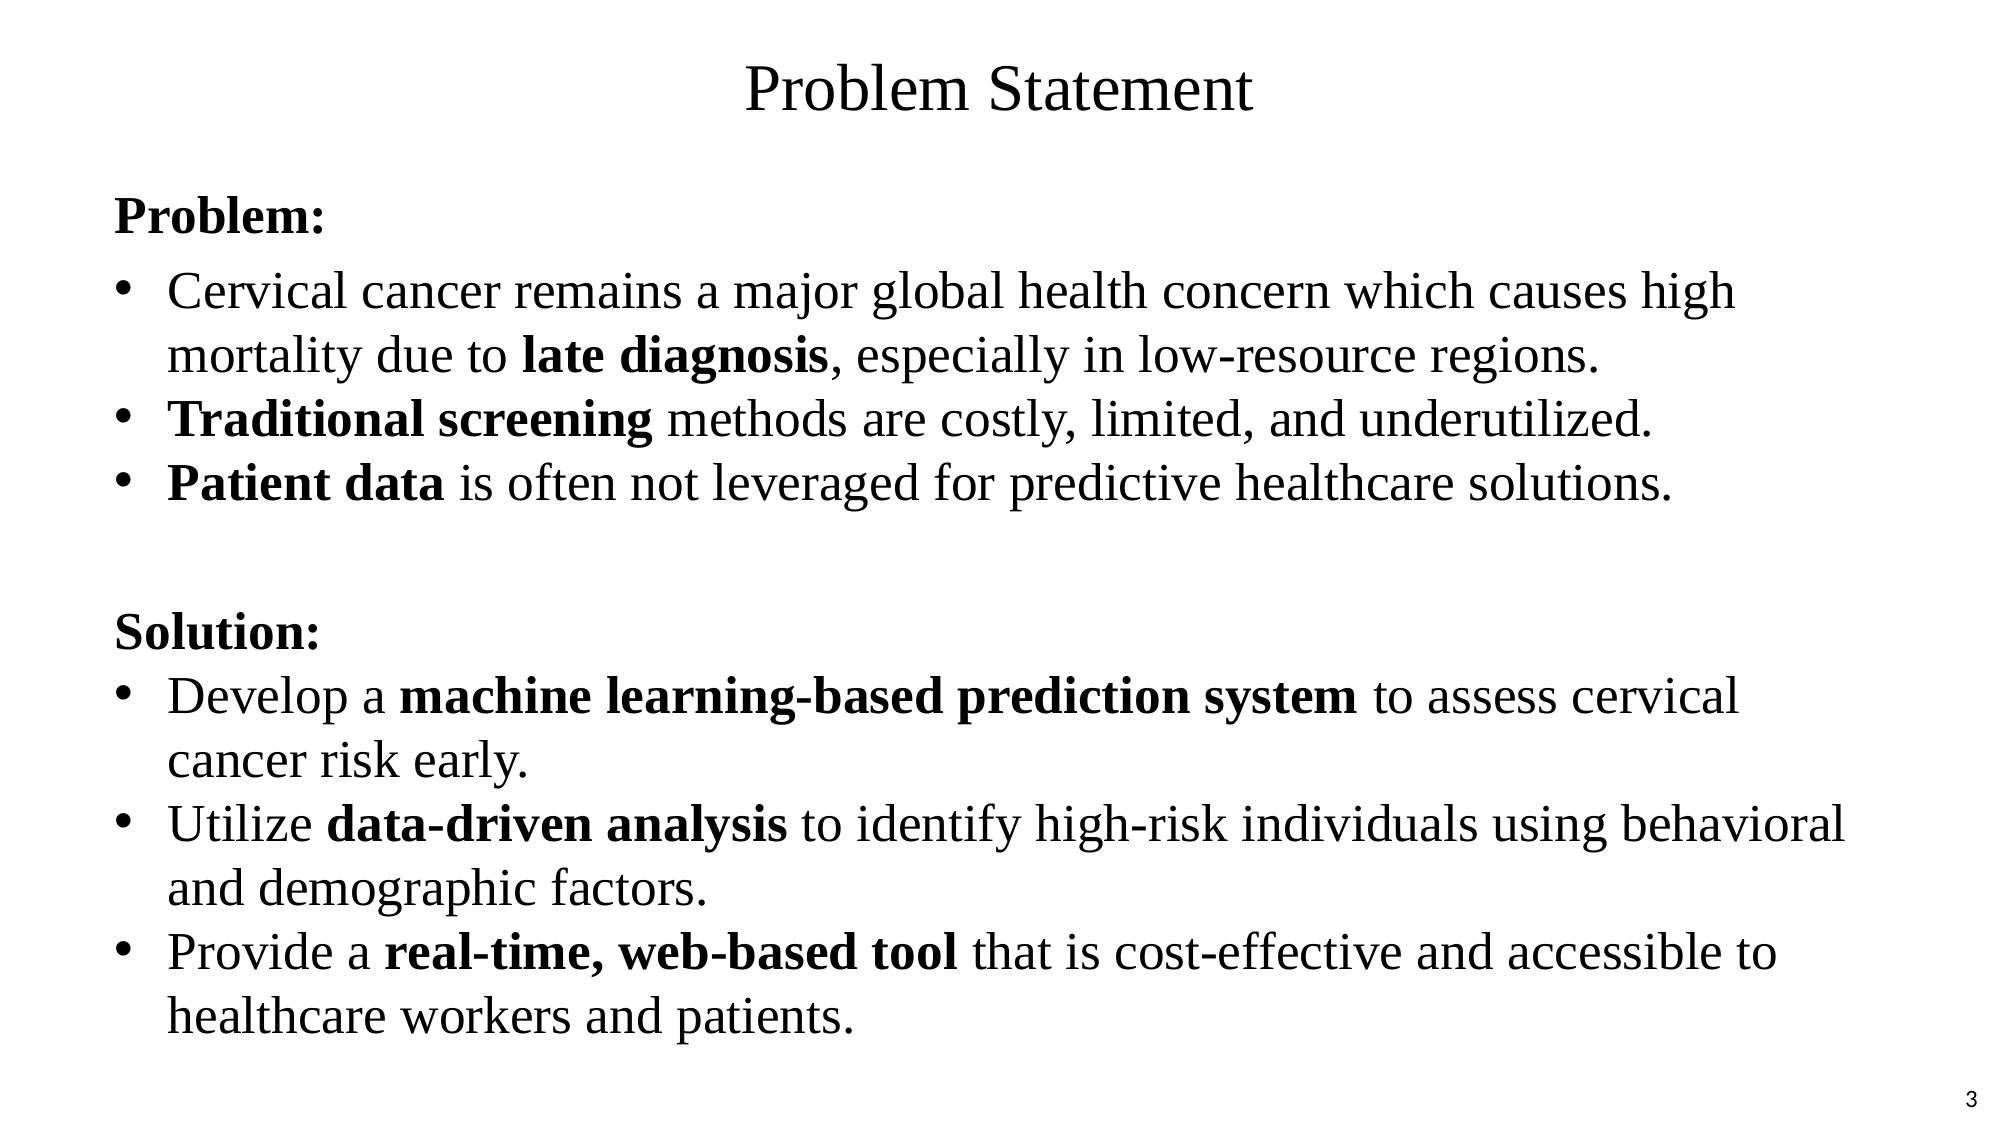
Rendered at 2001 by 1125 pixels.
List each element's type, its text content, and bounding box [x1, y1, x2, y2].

title Problem Statement [99, 37, 1900, 130]
list Problem: Cervical cancer remains a major global health concern which causes high mortality due to late diagnosis, especially in low-resource regions. Traditional screening methods are costly, limited, and underutilized. Patient data is often not leveraged for predictive healthcare solutions. Solution: Develop a machine learning-based prediction system to assess cervical cancer risk early. Utilize data-driven analysis to identify high-risk individuals using behavioral and demographic factors. Provide a real-time, web-based tool that is cost-effective and accessible to healthcare workers and patients. [99, 172, 1900, 1059]
